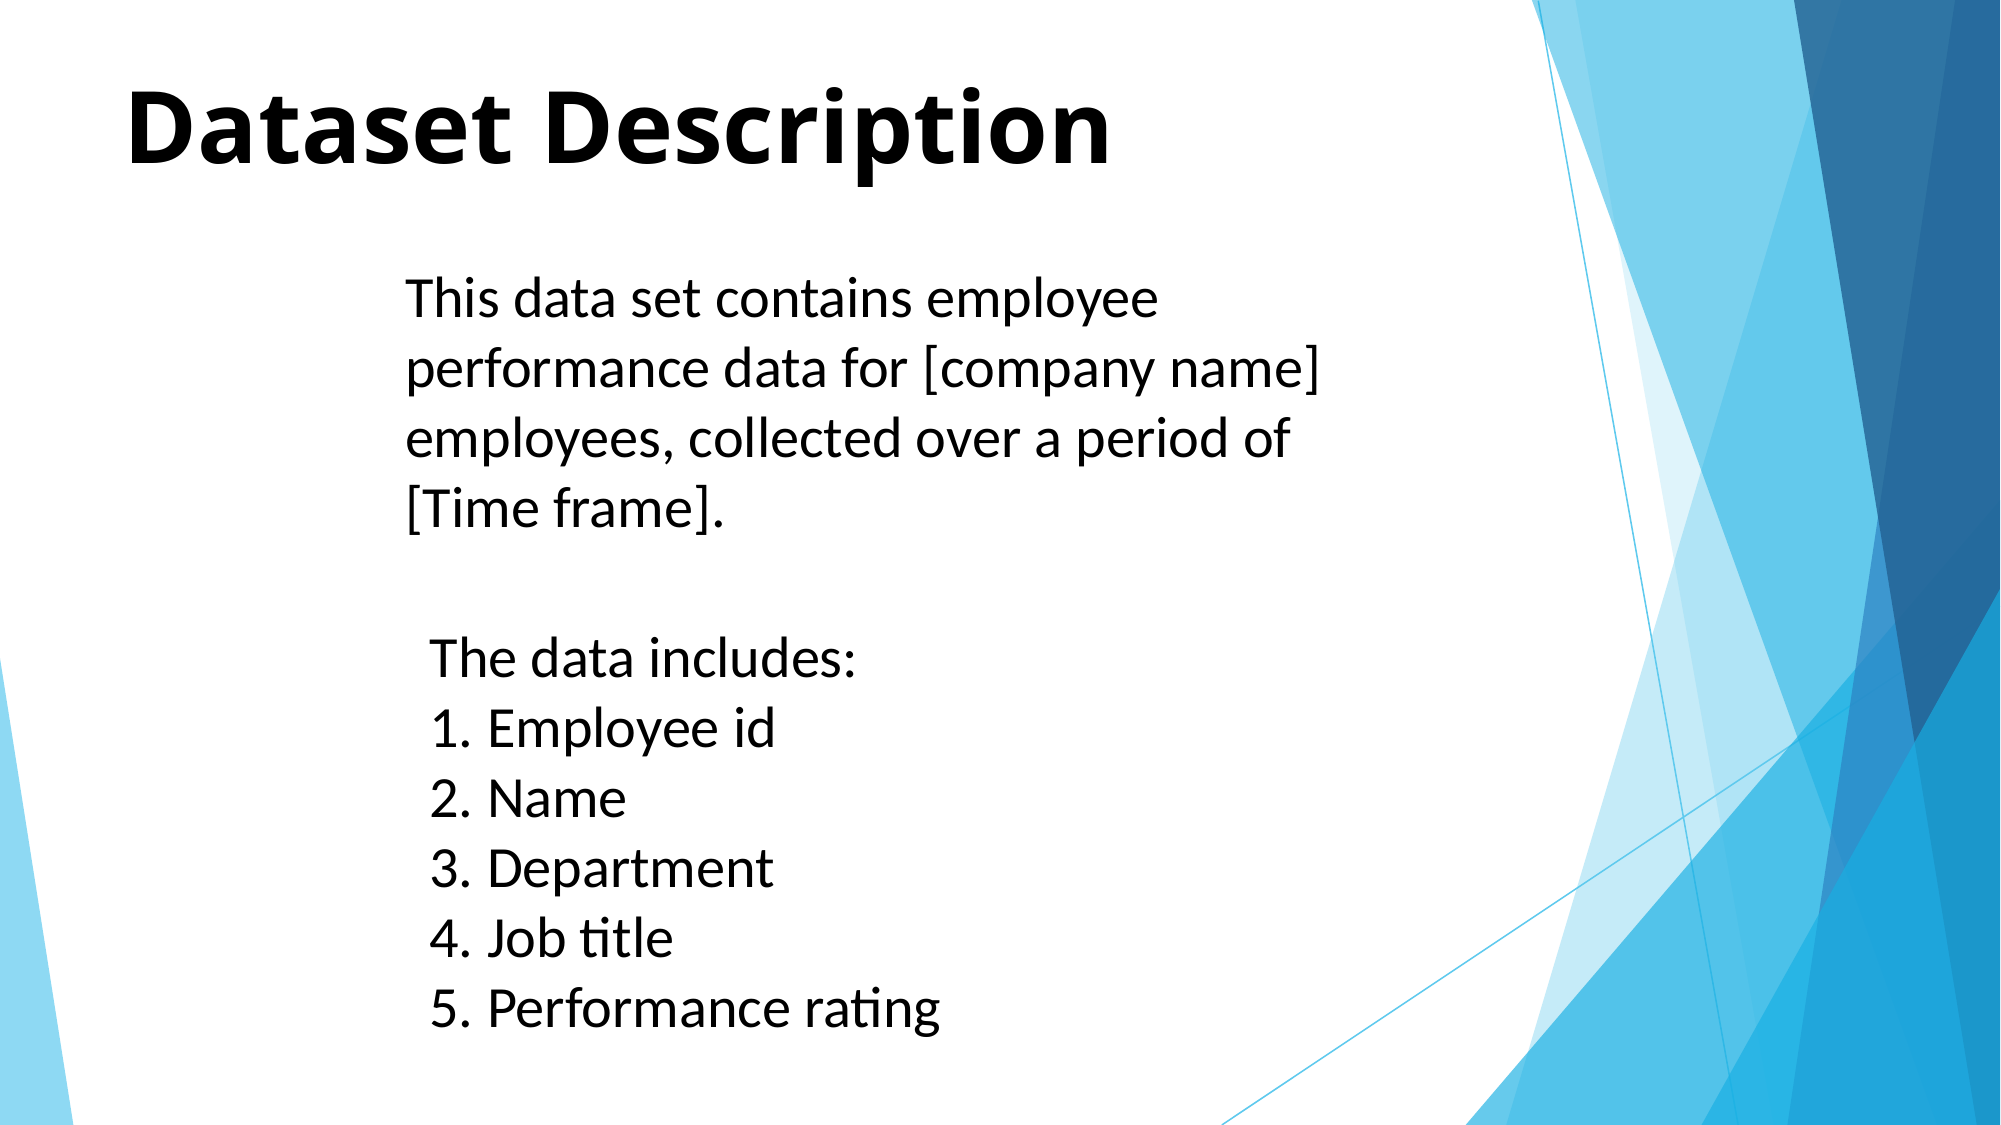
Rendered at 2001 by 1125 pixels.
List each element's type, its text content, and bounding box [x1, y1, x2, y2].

title Dataset Description [123, 63, 1877, 182]
text_box This data set contains employee performance data for [company name] employees, collected over a period of [Time frame]. [390, 251, 1366, 547]
text_box The data includes: 1. Employee id 2. Name 3. Department 4. Job title 5. Performance rating [414, 611, 1091, 1117]
